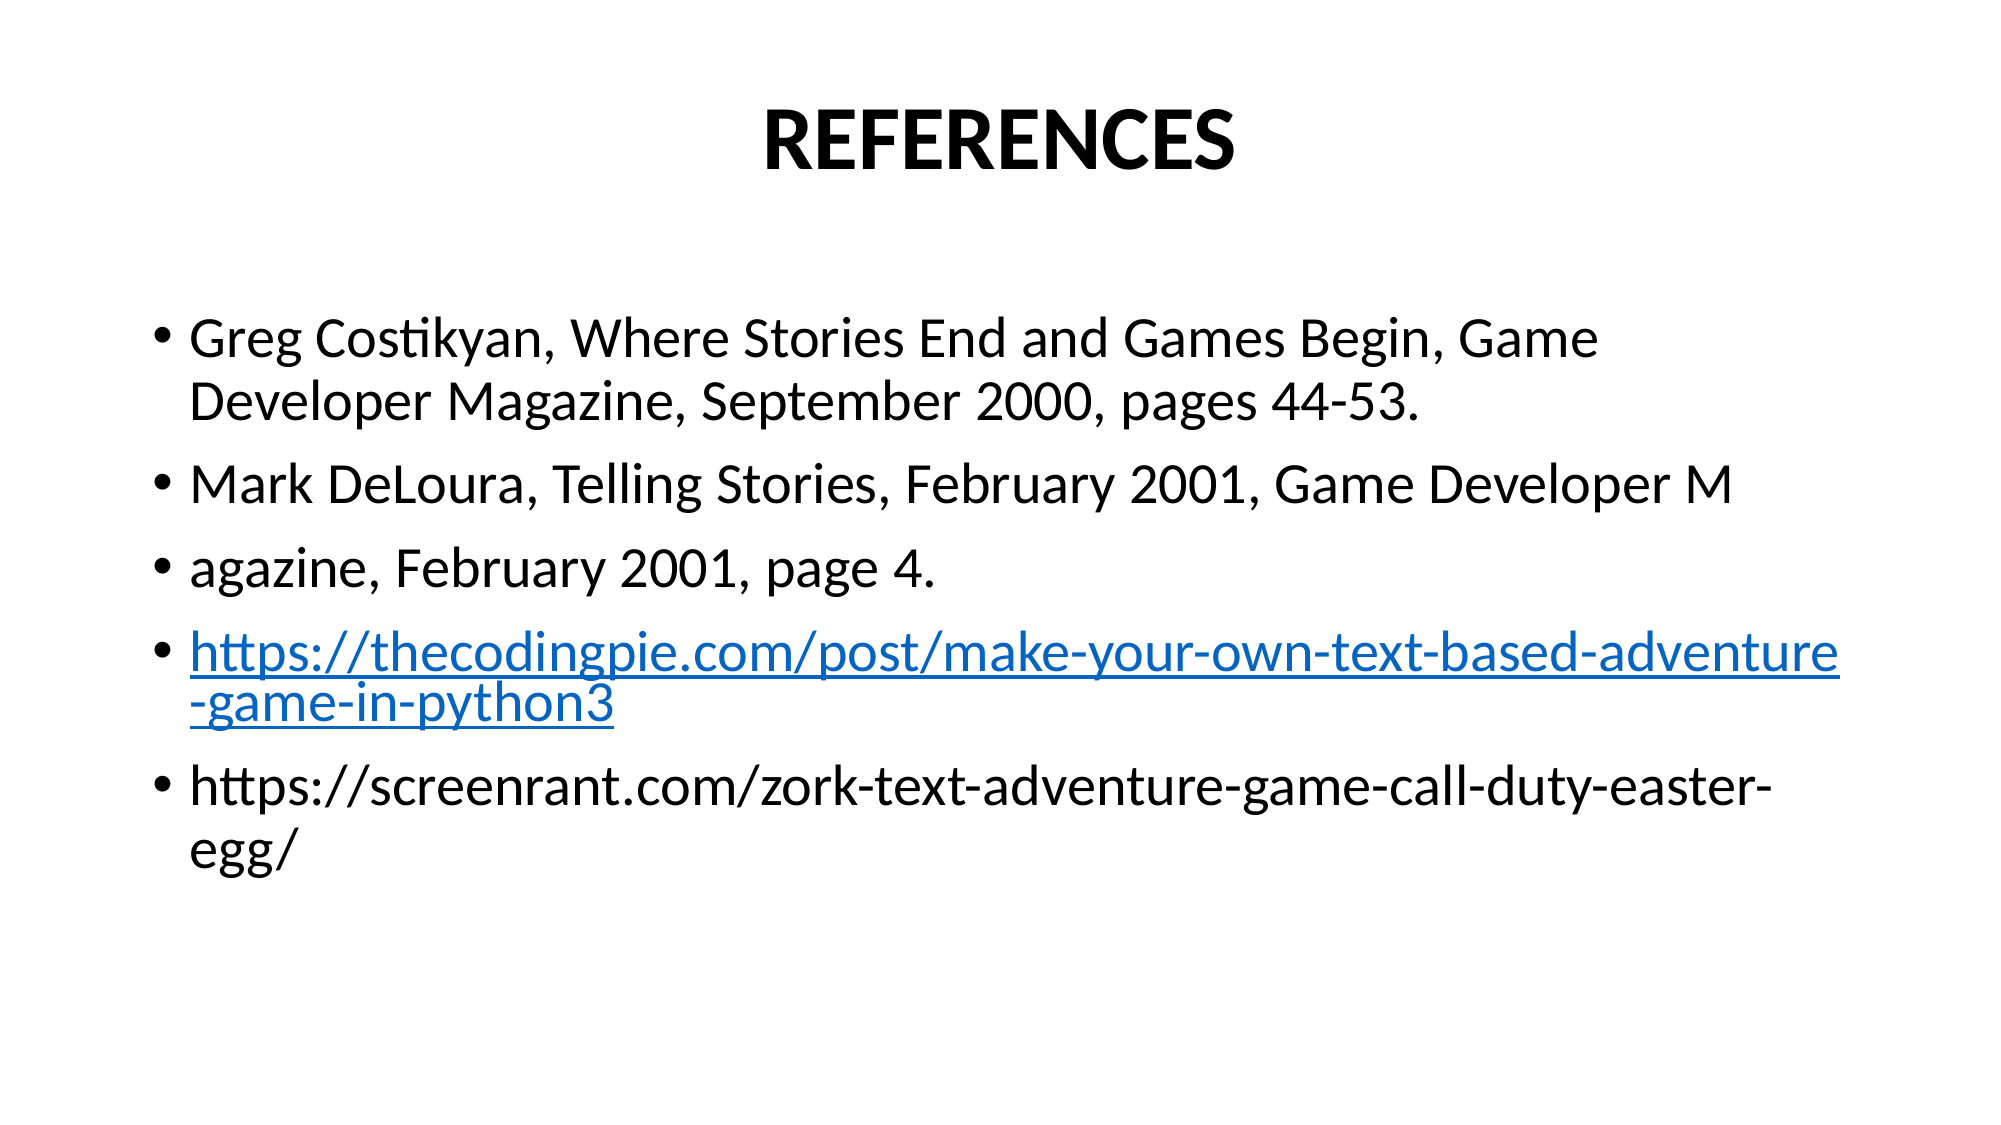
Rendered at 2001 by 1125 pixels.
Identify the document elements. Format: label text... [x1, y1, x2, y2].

title REFERENCES [137, 59, 1863, 219]
list Greg Costikyan, Where Stories End and Games Begin, Game Developer Magazine, September 2000, pages 44-53. Mark DeLoura, Telling Stories, February 2001, Game Developer M agazine, February 2001, page 4. https://thecodingpie.com/post/make-your-own-text-based-adventure-game-in-python3 https://screenrant.com/zork-text-adventure-game-call-duty-easter-egg/ [137, 299, 1863, 1014]
